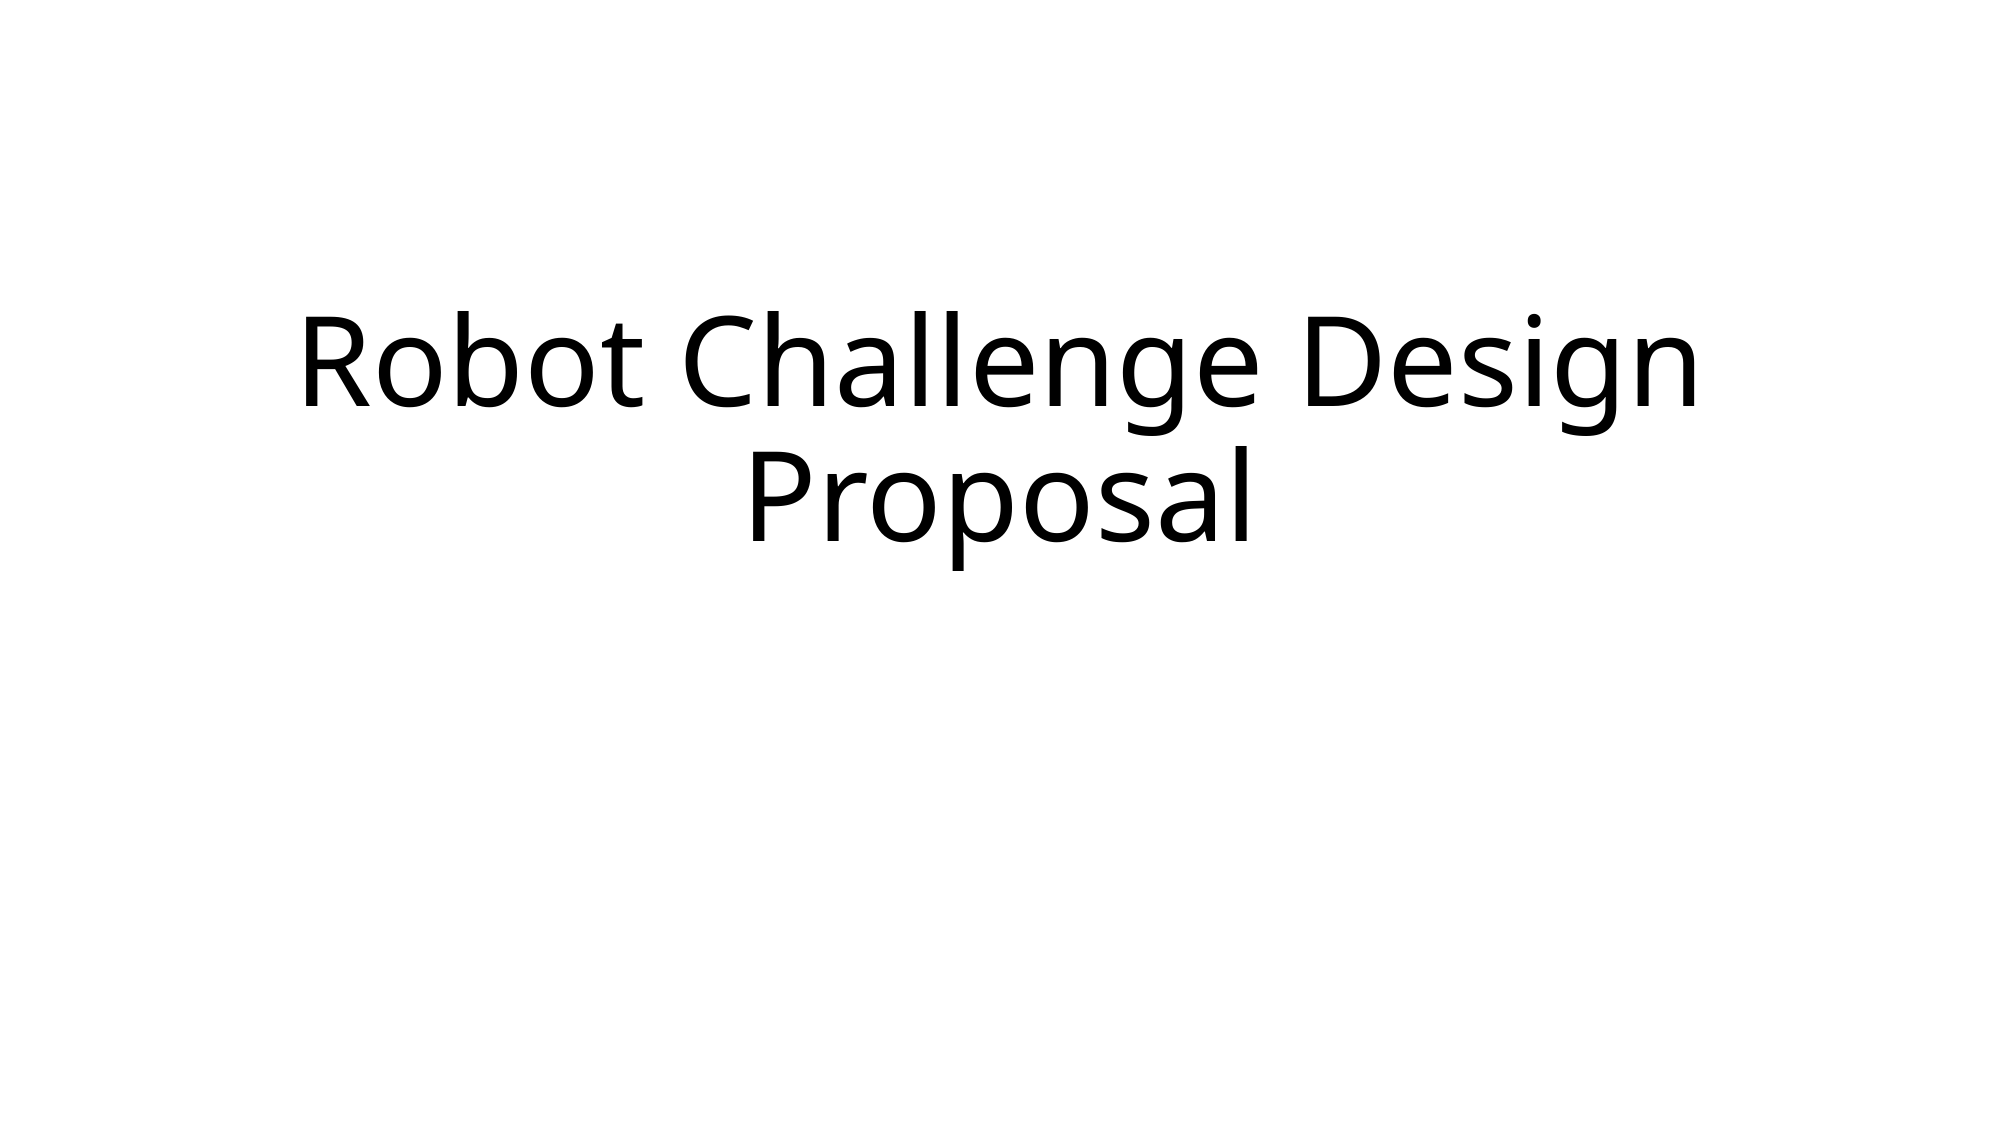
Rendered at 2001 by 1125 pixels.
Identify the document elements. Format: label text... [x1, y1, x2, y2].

title Robot Challenge Design Proposal [249, 184, 1750, 576]
